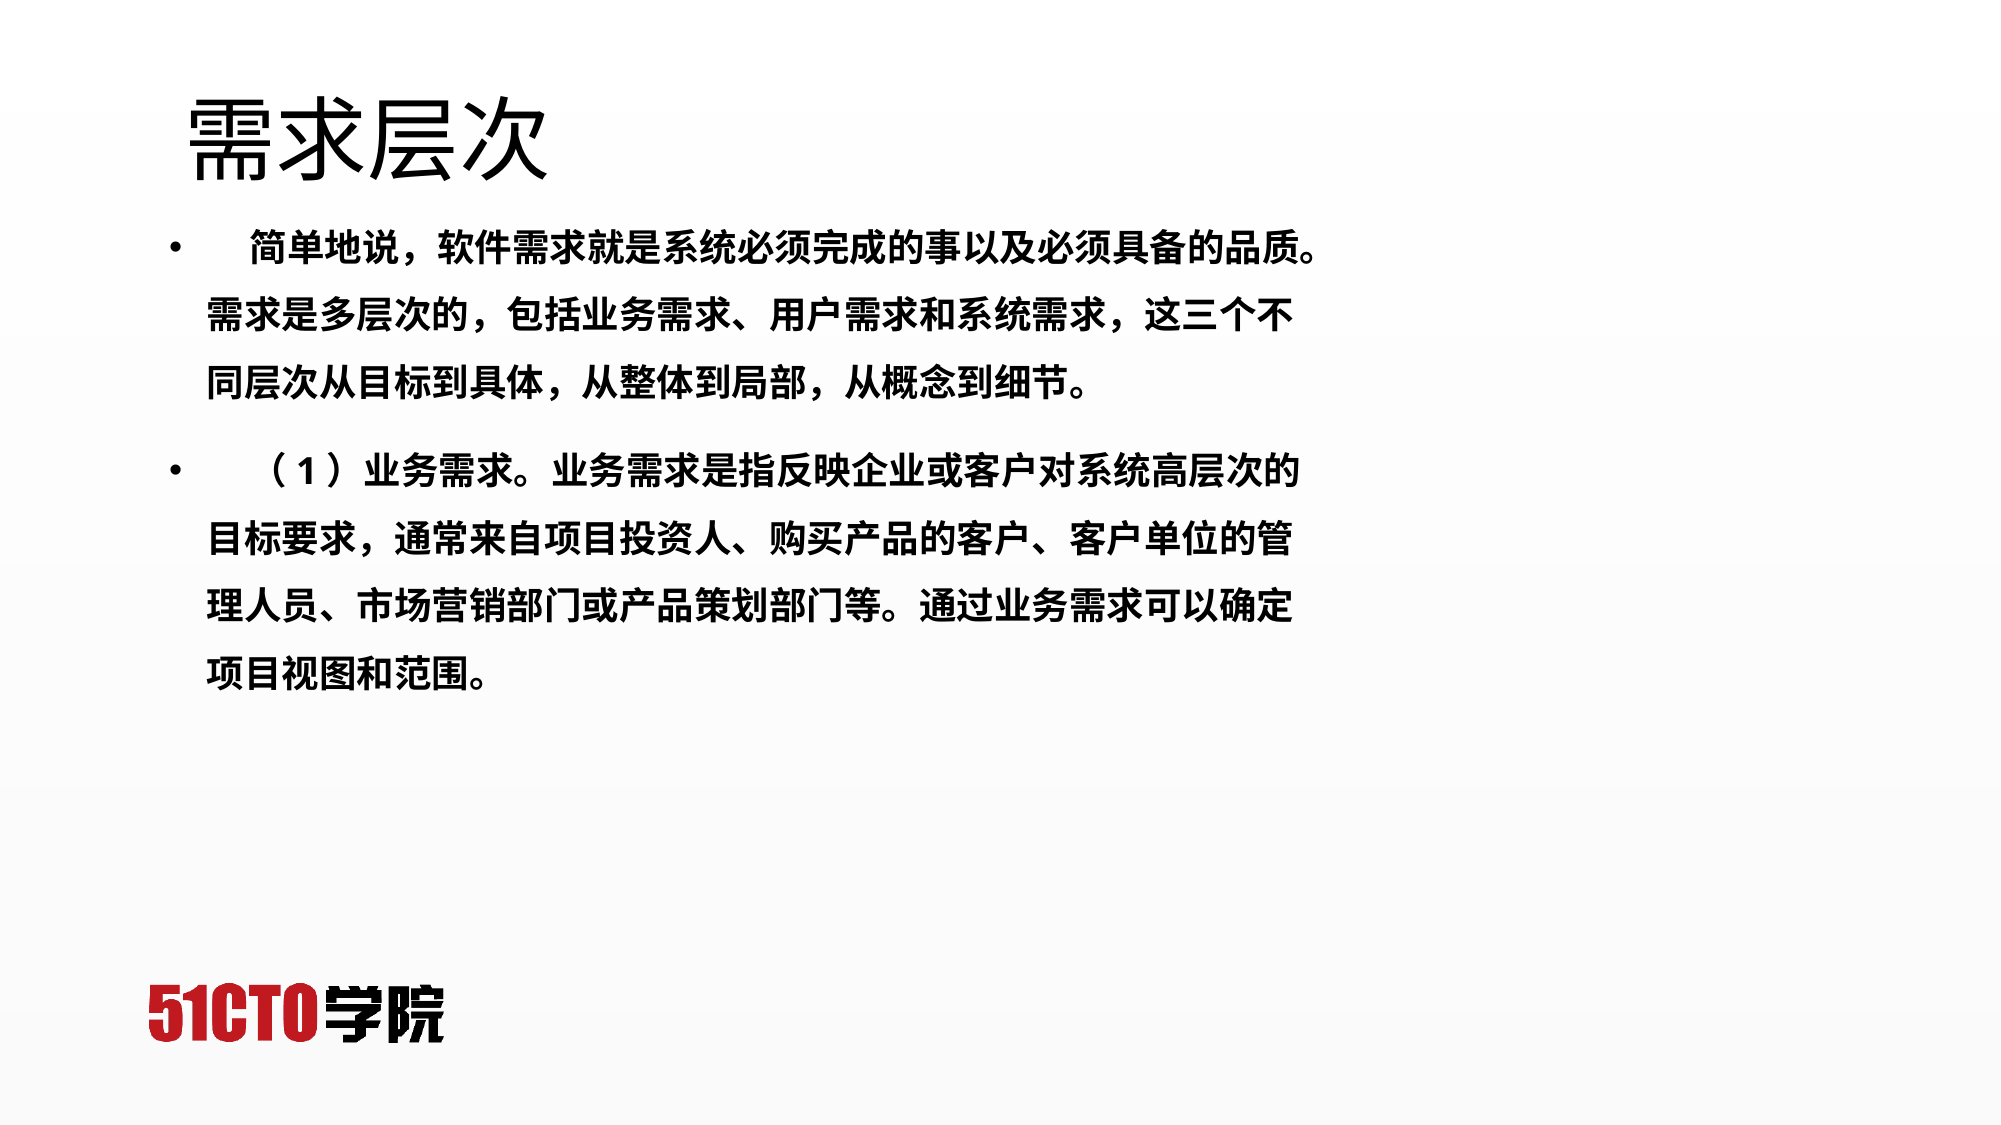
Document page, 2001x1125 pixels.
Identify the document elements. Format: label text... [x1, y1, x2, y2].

list 简单地说，软件需求就是系统必须完成的事以及必须具备的品质。需求是多层次的，包括业务需求、用户需求和系统需求，这三个不同层次从目标到具体，从整体到局部，从概念到细节。 （1）业务需求。业务需求是指反映企业或客户对系统高层次的目标要求，通常来自项目投资人、购买产品的客户、客户单位的管理人员、市场营销部门或产品策划部门等。通过业务需求可以确定项目视图和范围。 [154, 193, 1325, 970]
picture [149, 983, 444, 1043]
title 需求层次 [169, 34, 1895, 253]
